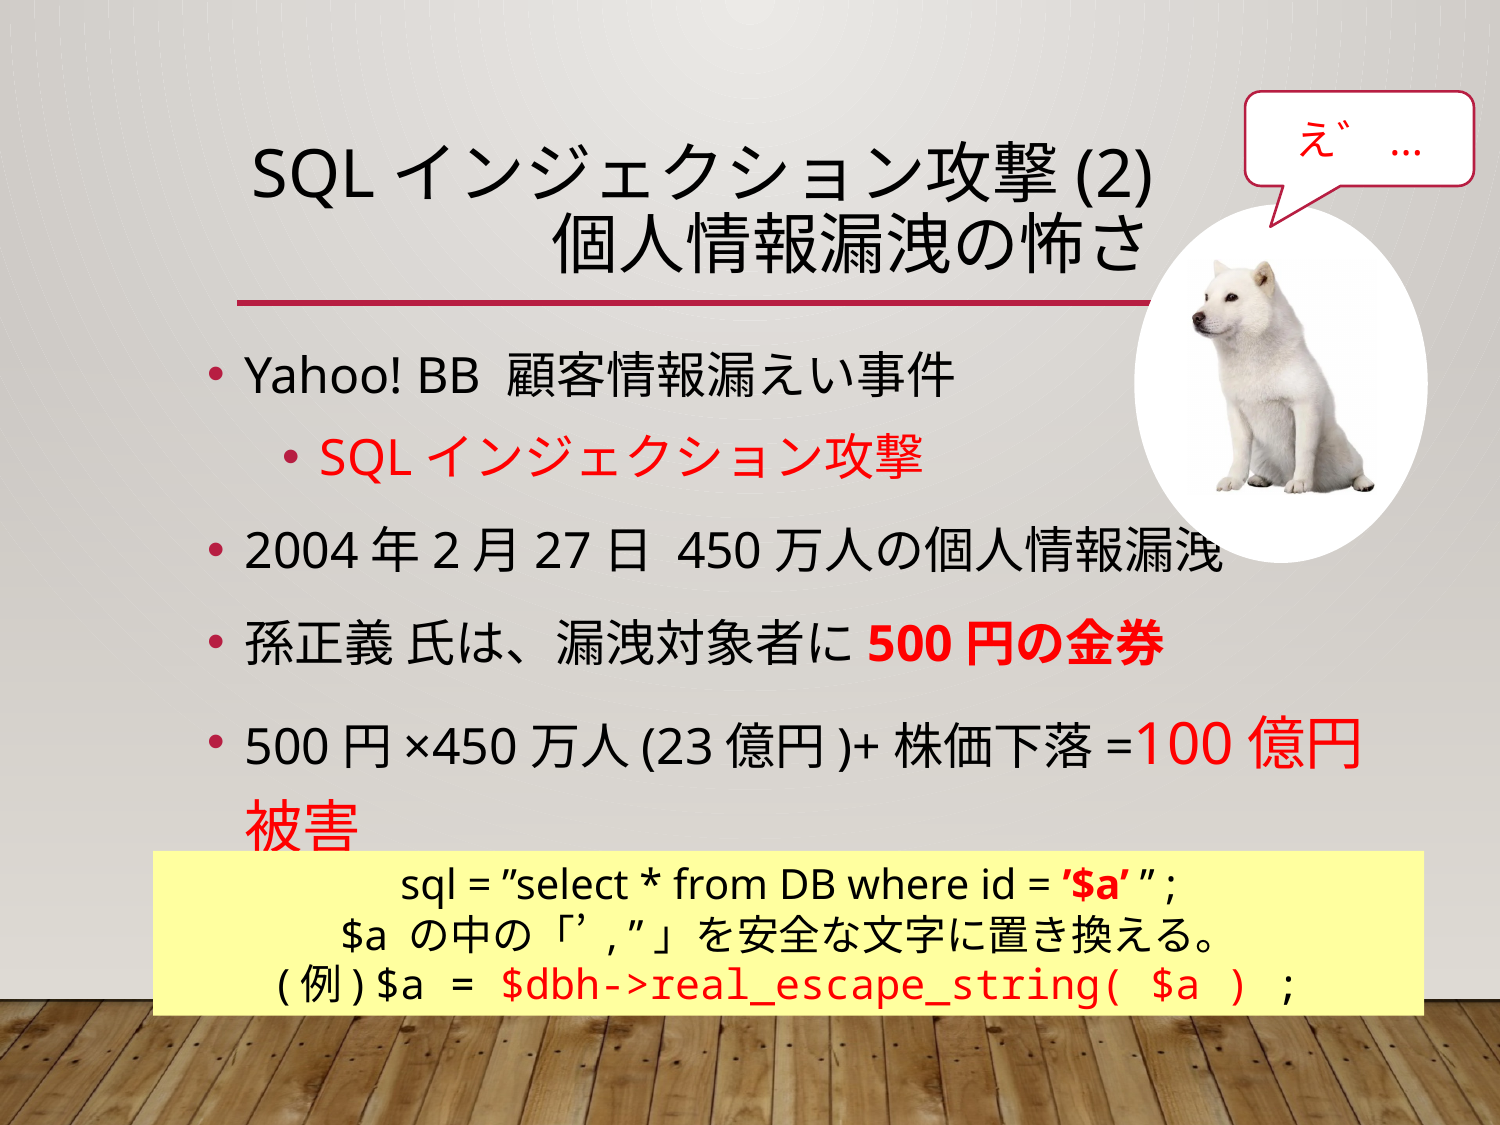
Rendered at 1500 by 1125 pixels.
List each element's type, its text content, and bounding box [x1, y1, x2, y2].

picture [0, 999, 1500, 1125]
title SQLインジェクション攻撃(2) 個人情報漏洩の怖さ [236, 131, 1280, 305]
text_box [1134, 204, 1428, 564]
text_box sql = ”select * from DB where id = ’$a’ ” ; $a の中の「’ , ”」を安全な文字に置き換える。 (例) $a = $dbh->real_escape_string( $a ) ; [153, 850, 1425, 1016]
text_box え゛... [1243, 90, 1476, 204]
list Yahoo! BB 顧客情報漏えい事件 SQLインジェクション攻撃 2004年2月27日 450万人の個人情報漏洩 孫正義 氏は、漏洩対象者に500円の金券 500円×450万人(23億円)+株価下落=100億円被害 [191, 324, 1428, 891]
